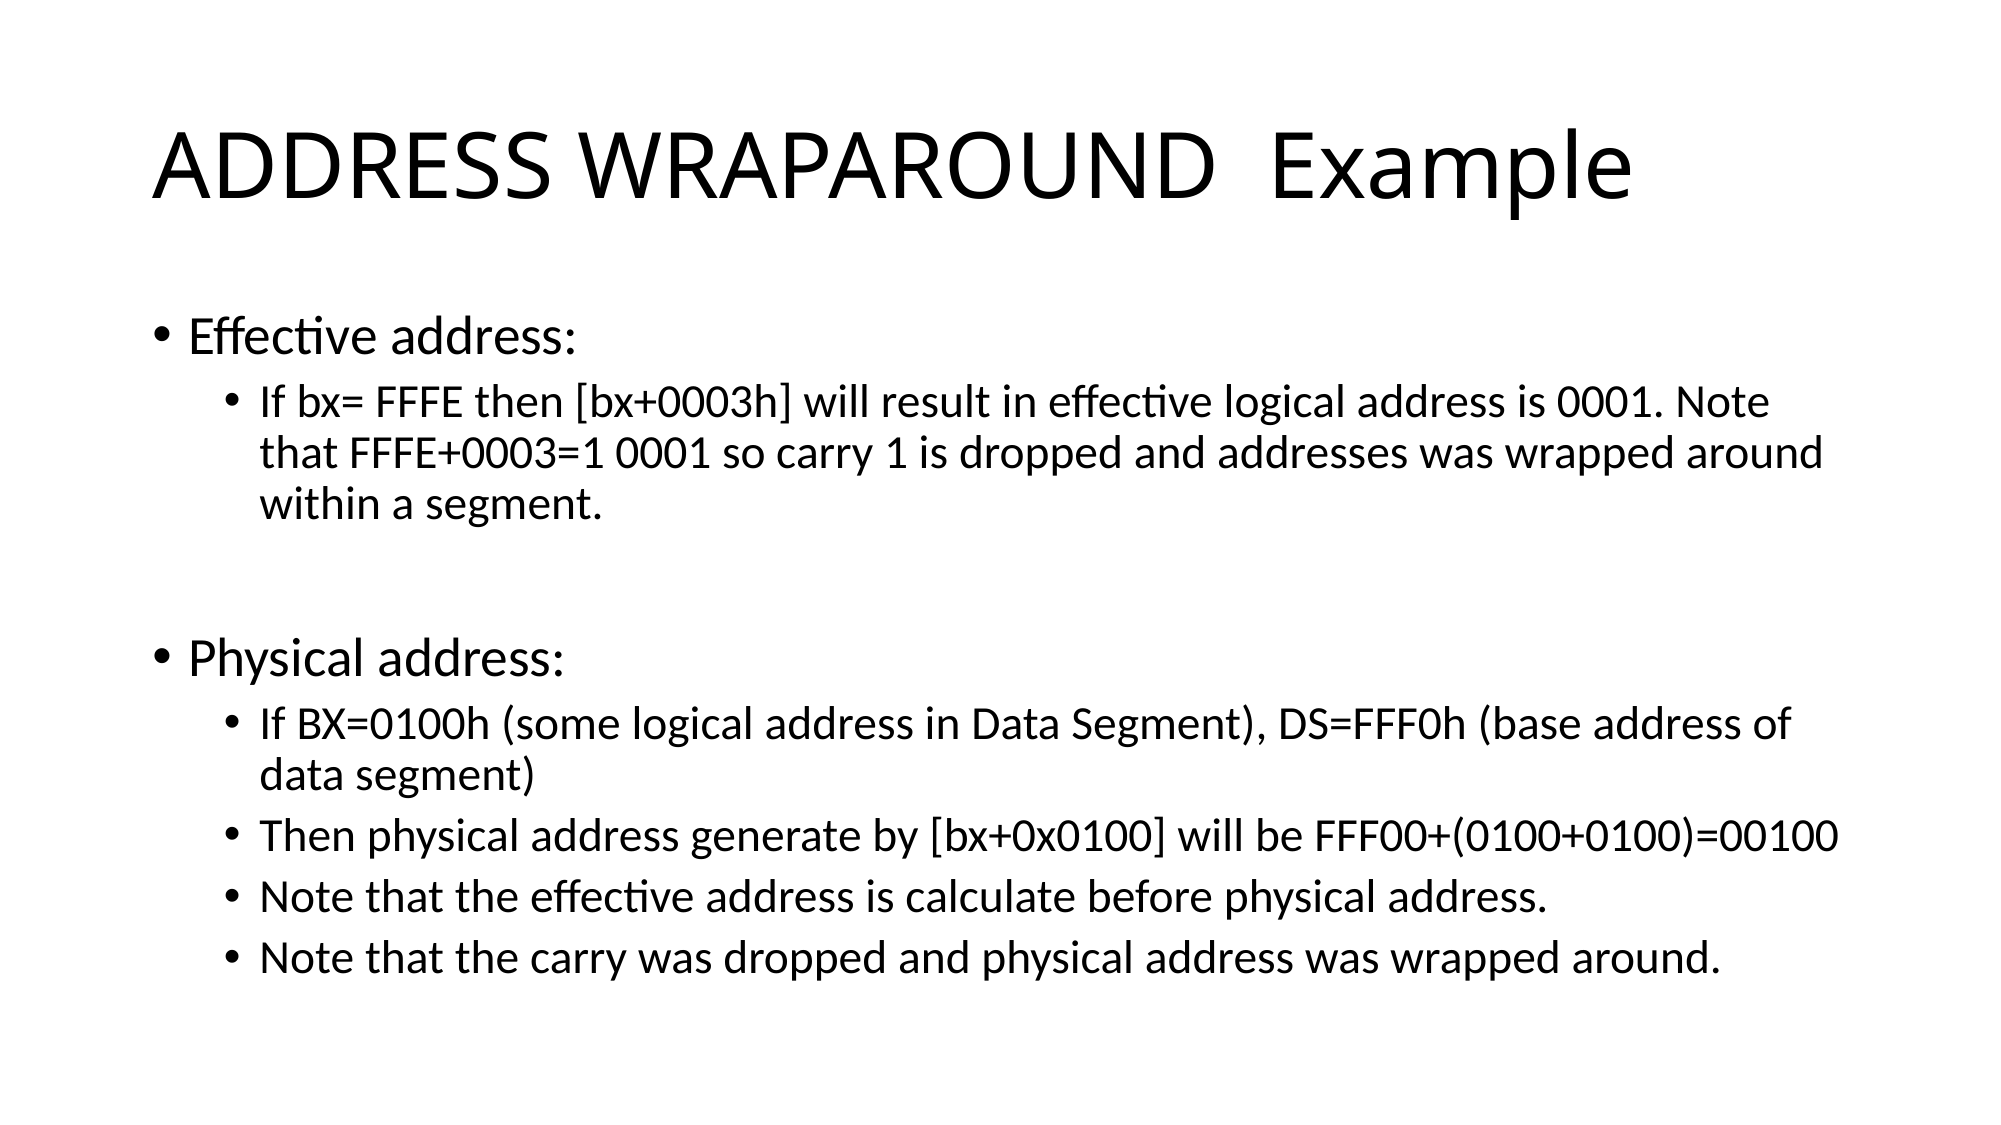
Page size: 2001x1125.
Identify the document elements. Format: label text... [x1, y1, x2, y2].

list Effective address: If bx= FFFE then [bx+0003h] will result in effective logical address is 0001. Note that FFFE+0003=1 0001 so carry 1 is dropped and addresses was wrapped around within a segment. Physical address: If BX=0100h (some logical address in Data Segment), DS=FFF0h (base address of data segment) Then physical address generate by [bx+0x0100] will be FFF00+(0100+0100)=00100 Note that the effective address is calculate before physical address. Note that the carry was dropped and physical address was wrapped around. [137, 299, 1863, 1014]
title ADDRESS WRAPAROUND Example [137, 59, 1863, 278]
